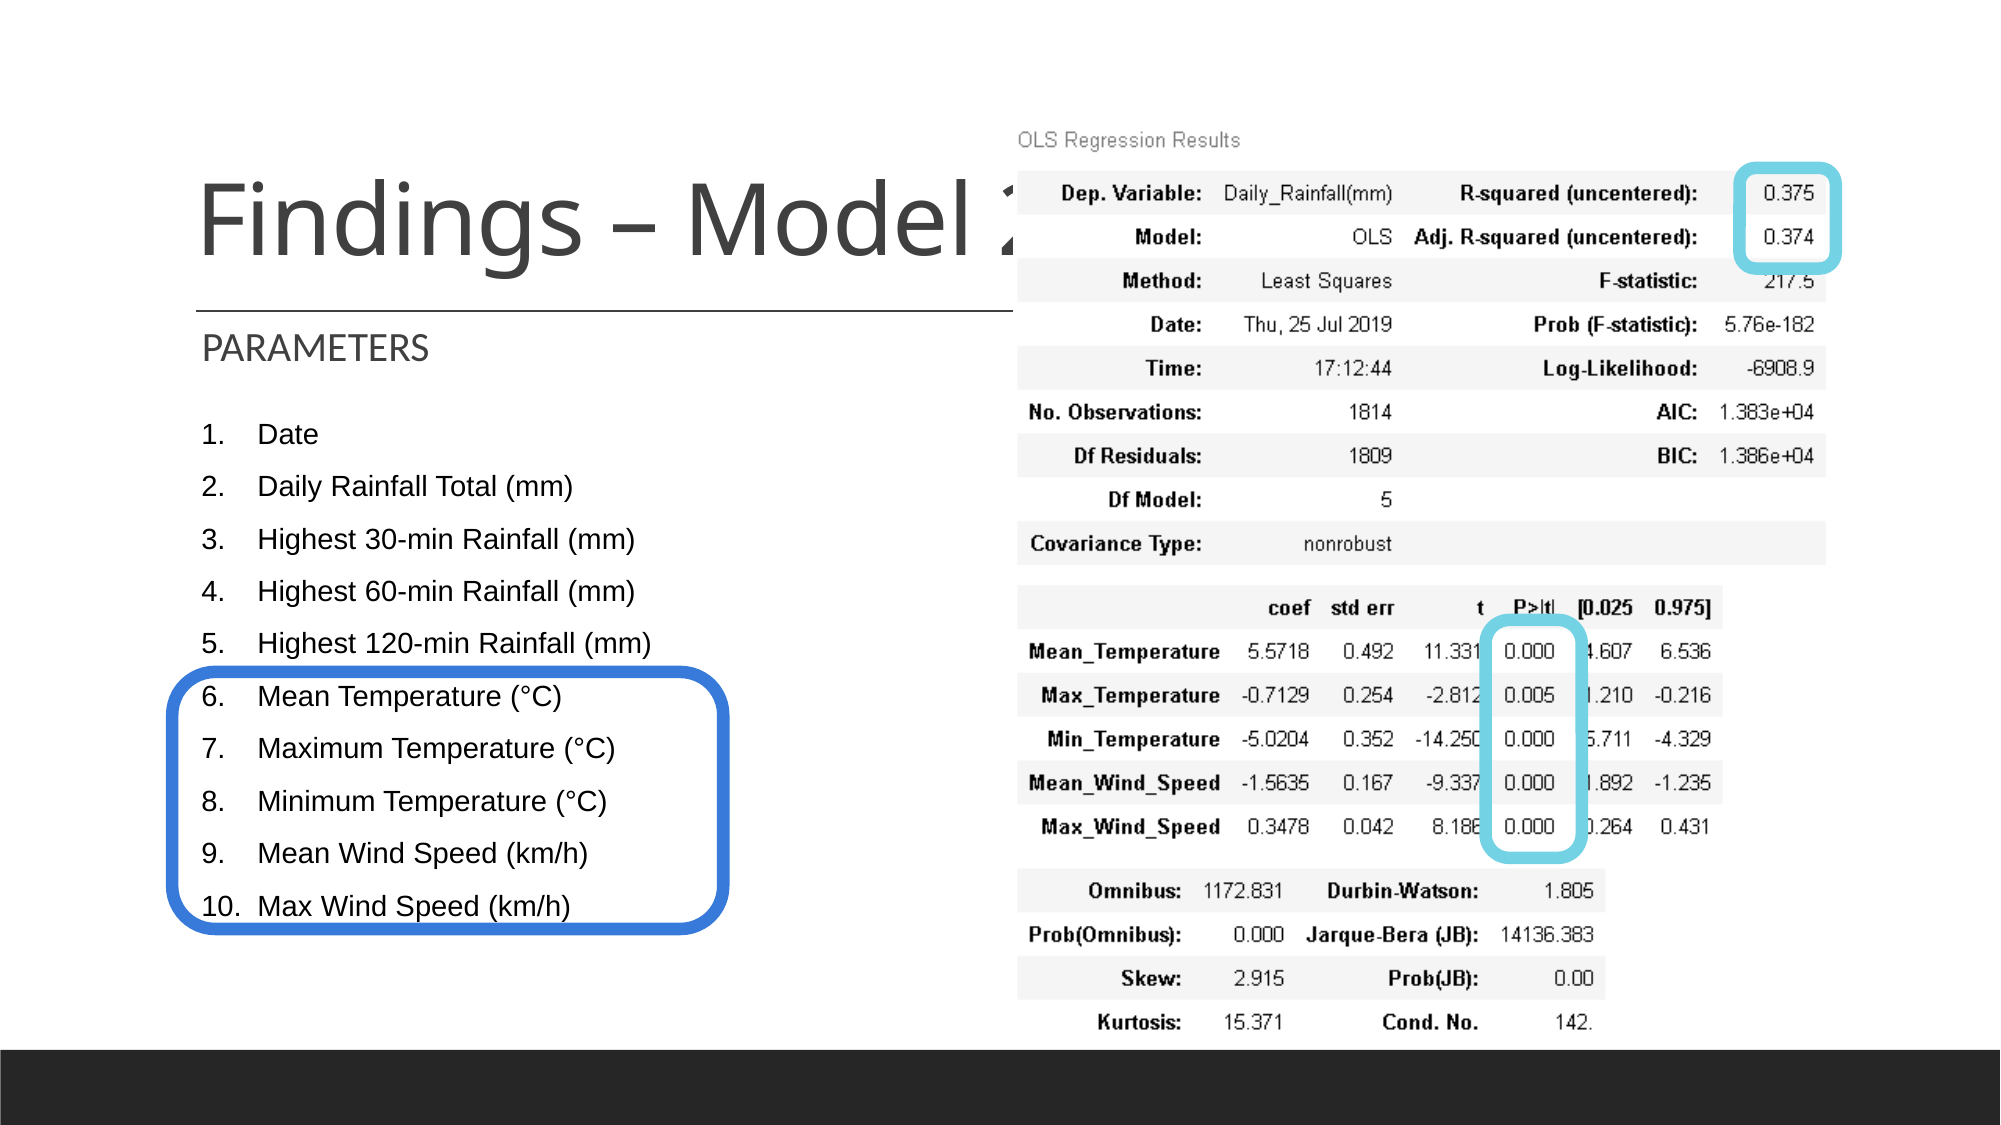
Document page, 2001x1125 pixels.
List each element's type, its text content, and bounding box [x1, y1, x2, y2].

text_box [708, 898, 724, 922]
text_box [170, 670, 725, 931]
text_box Date Daily Rainfall Total (mm) Highest 30-min Rainfall (mm) Highest 60-min Rainfall (mm) Highest 120-min Rainfall (mm) Mean Temperature (°C) Maximum Temperature (°C) Minimum Temperature (°C) Mean Wind Speed (km/h) Max Wind Speed (km/h) [201, 397, 724, 703]
title Findings – Model 2 [180, 47, 1830, 285]
text_box PARAMETERS [172, 312, 934, 434]
picture [1013, 123, 1835, 1047]
